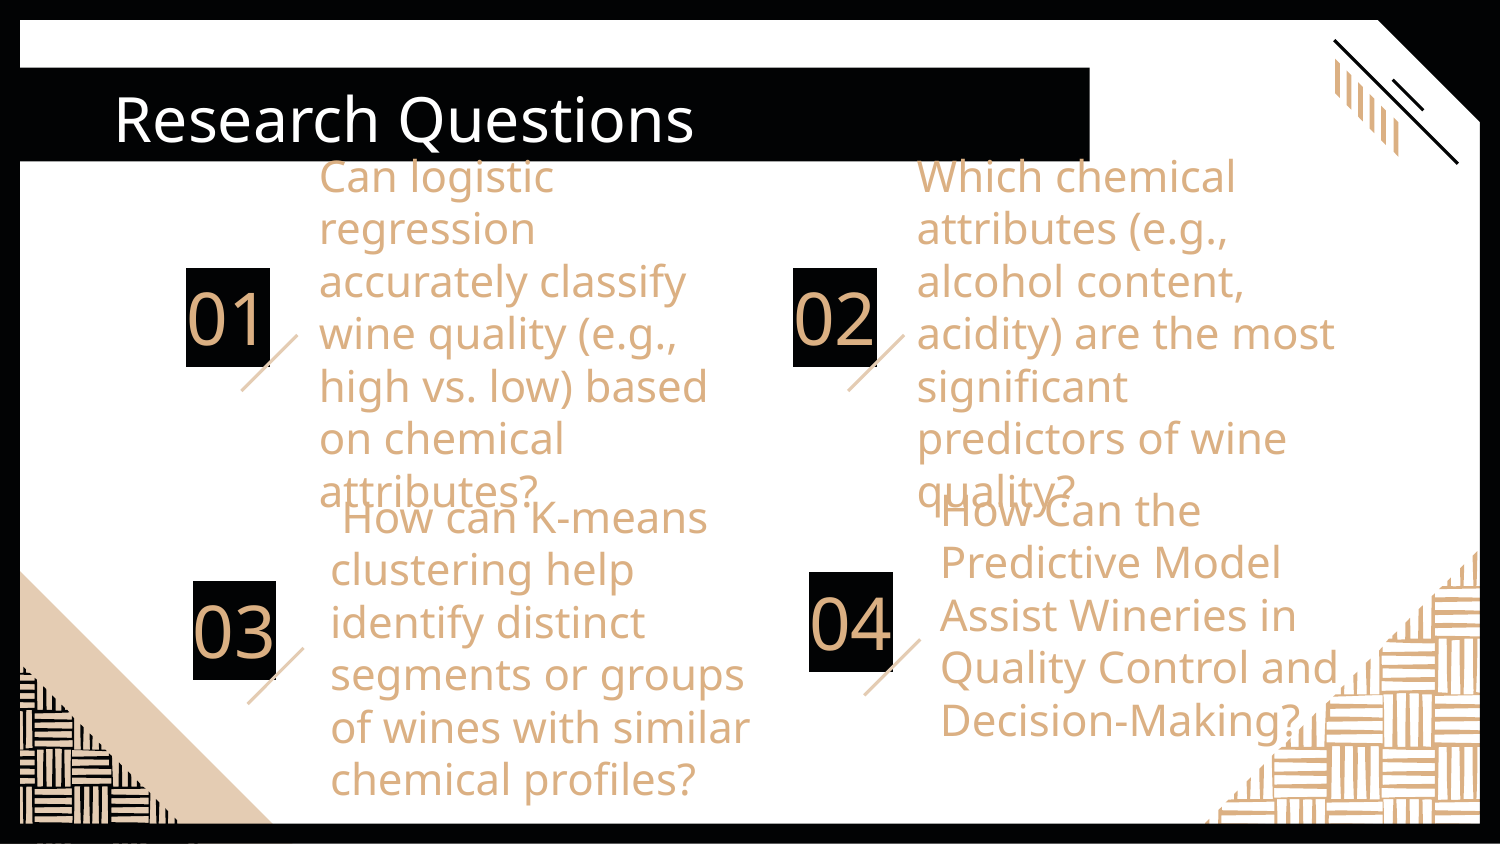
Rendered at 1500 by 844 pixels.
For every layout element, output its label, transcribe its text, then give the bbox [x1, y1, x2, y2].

title Research Questions [98, 70, 1378, 165]
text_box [863, 639, 921, 696]
title 01 [149, 272, 285, 361]
title 02 [755, 272, 892, 361]
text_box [247, 647, 304, 705]
title How Can the Predictive Model Assist Wineries in Quality Control and Decision-Making? [925, 499, 1378, 729]
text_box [847, 334, 905, 392]
title 04 [772, 577, 908, 665]
title Which chemical attributes (e.g., alcohol content, acidity) are the most significant predictors of wine quality? [901, 133, 1354, 531]
title How can K-means clustering help identify distinct segments or groups of wines with similar chemical profiles? [315, 474, 768, 820]
title Can logistic regression accurately classify wine quality (e.g., high vs. low) based on chemical attributes? [303, 133, 756, 531]
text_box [241, 334, 298, 392]
title 03 [155, 585, 292, 673]
